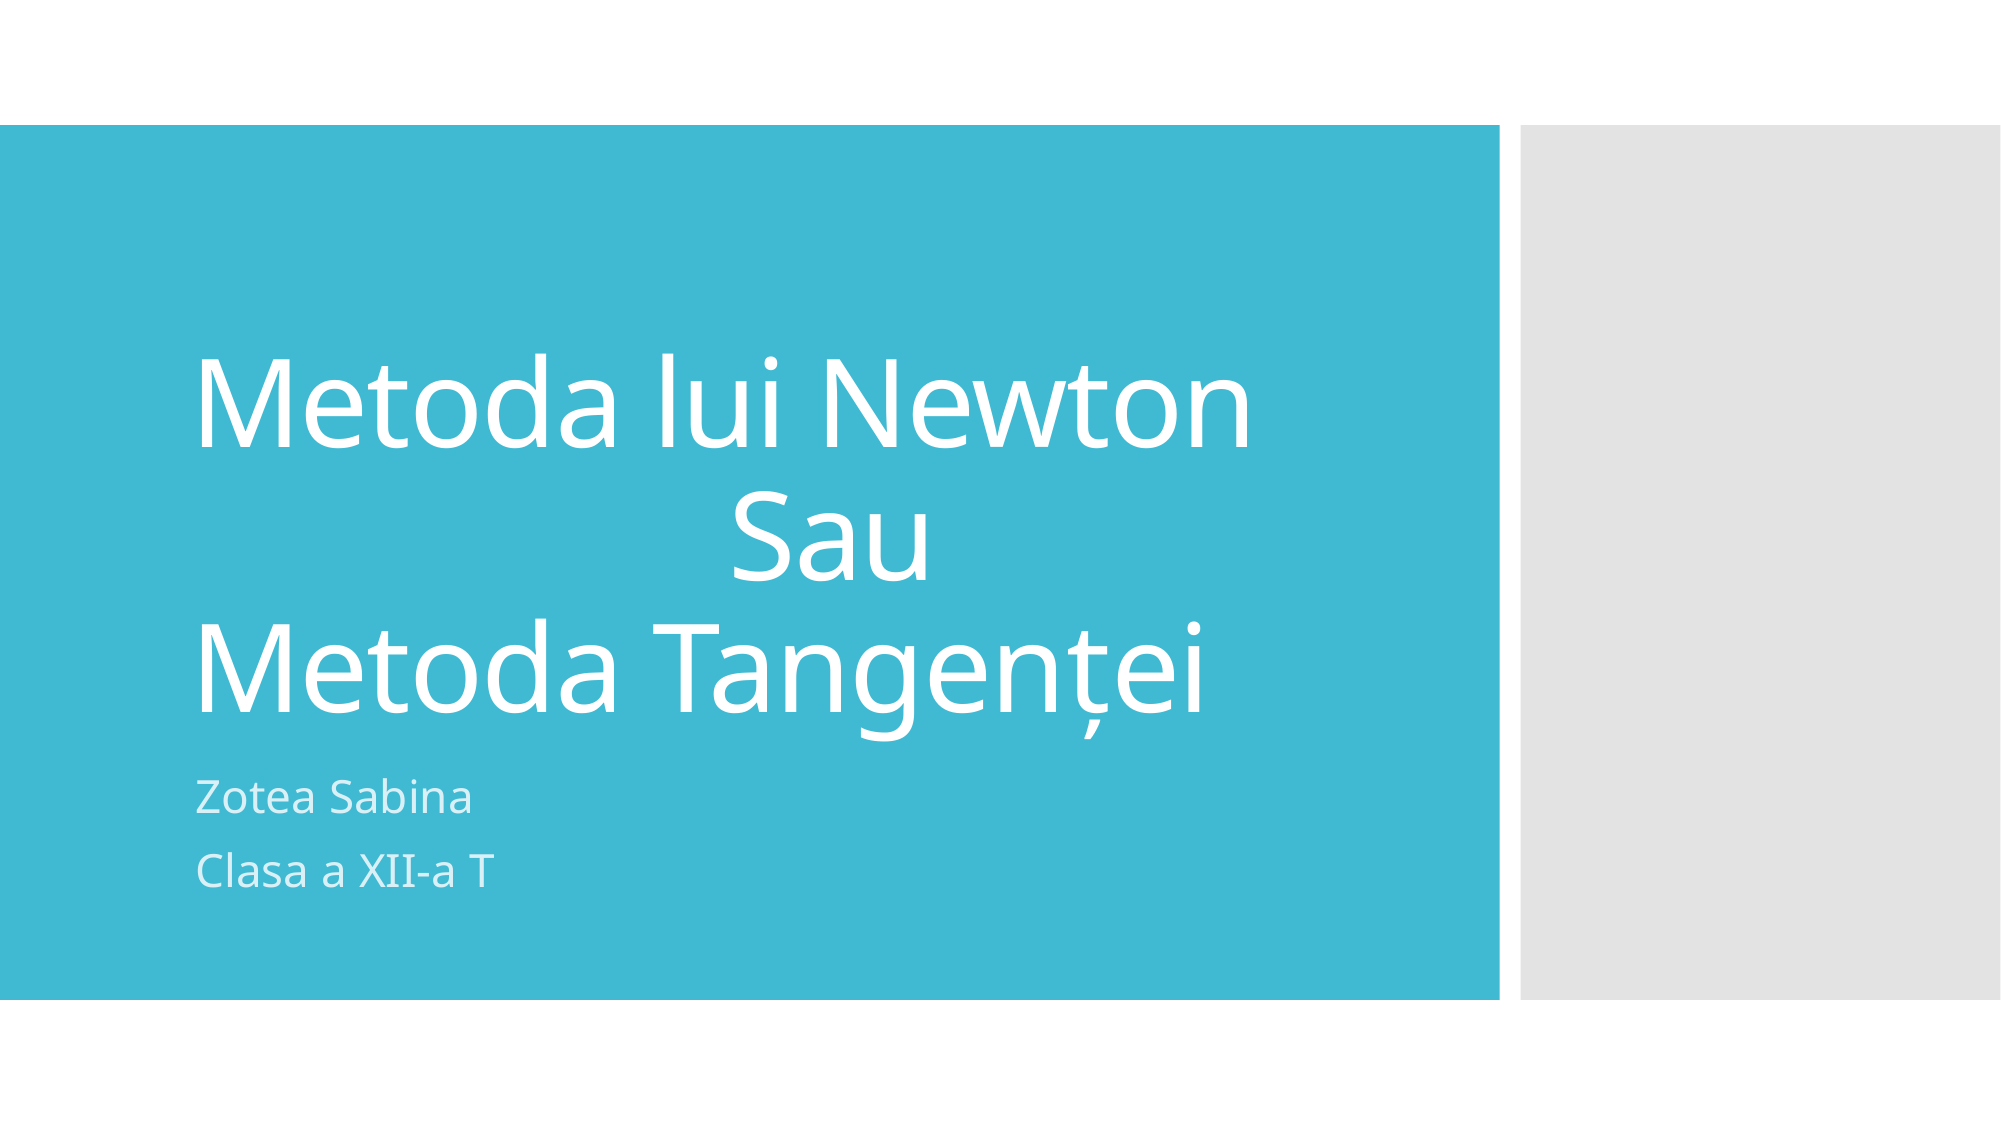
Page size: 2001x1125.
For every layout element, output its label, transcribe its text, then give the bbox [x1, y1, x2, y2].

title Metoda lui Newton Sau Metoda Tangenței [175, 213, 1376, 747]
subtitle Zotea Sabina Clasa a XII-a T [180, 766, 1381, 917]
